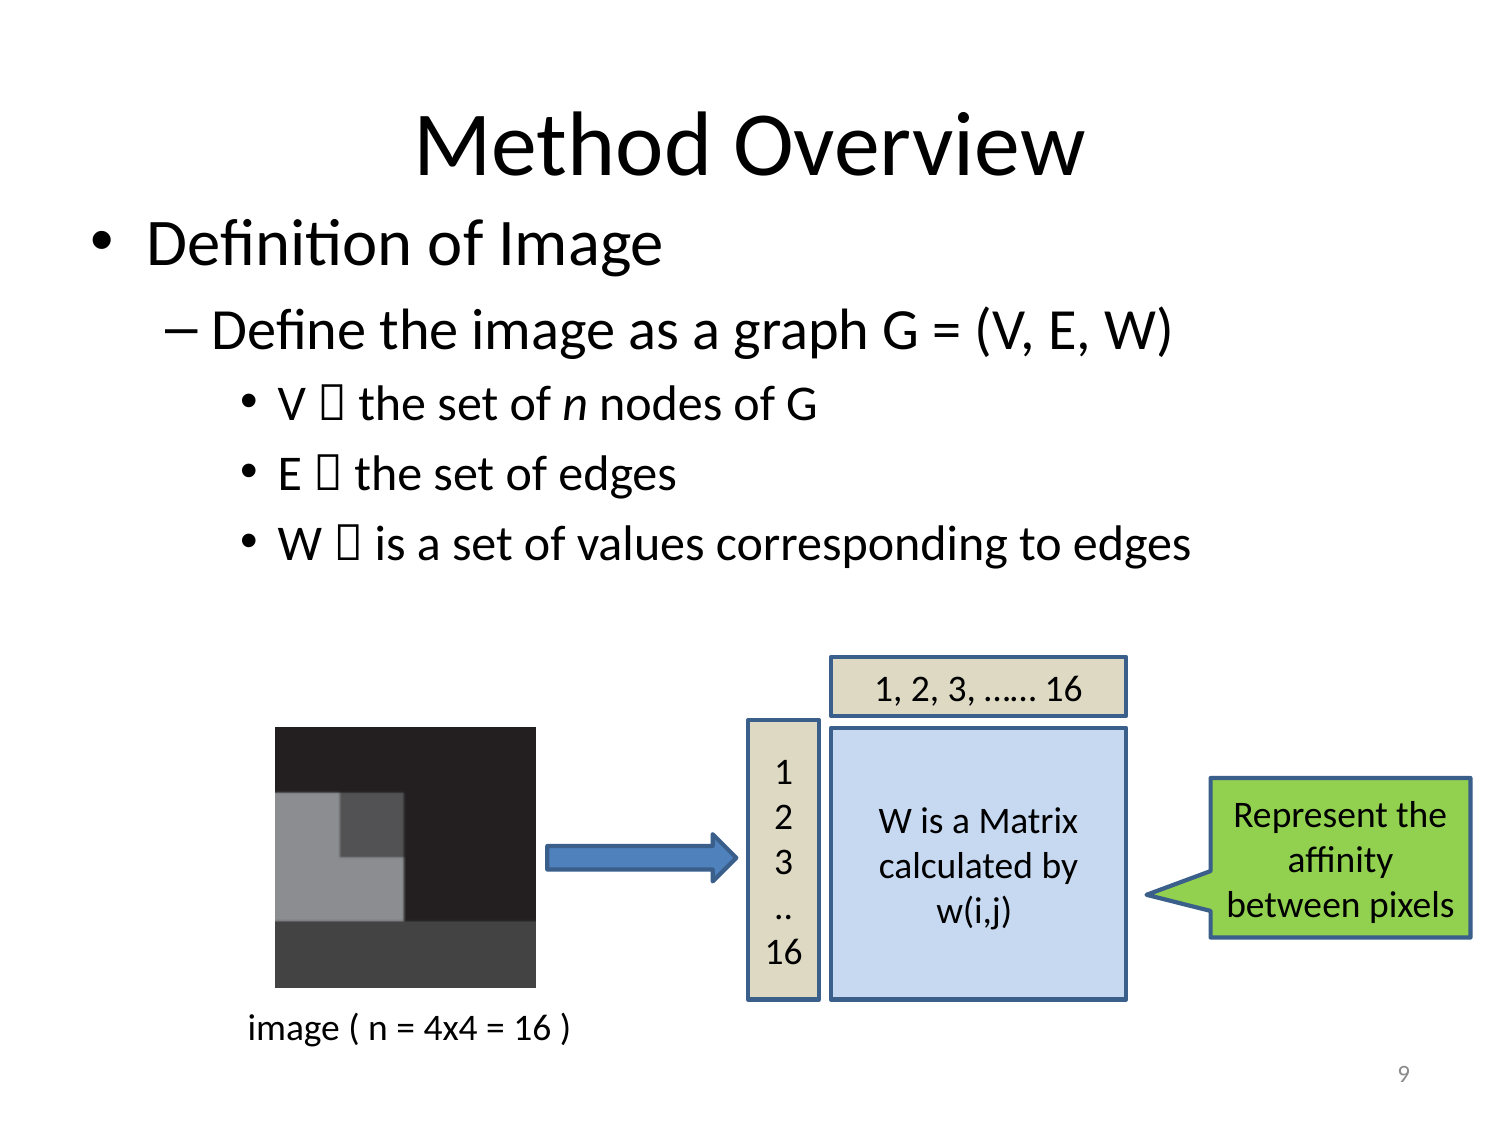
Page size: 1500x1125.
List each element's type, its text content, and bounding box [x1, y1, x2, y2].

text_box 1, 2, 3, …… 16 [829, 655, 1128, 718]
title Method Overview [75, 45, 1425, 191]
picture [275, 727, 536, 988]
list Definition of Image Define the image as a graph G = (V, E, W) V  the set of n nodes of G E  the set of edges W  is a set of values corresponding to edges [75, 191, 1425, 634]
slide_number 9 [1074, 1042, 1425, 1103]
text_box 1 2 3 .. 16 [746, 718, 821, 1002]
text_box W is a Matrix calculated by w(i,j) [829, 726, 1128, 1002]
text_box image ( n = 4x4 = 16 ) [232, 995, 587, 1056]
text_box [545, 832, 739, 884]
text_box Represent the affinity between pixels [1144, 775, 1473, 940]
